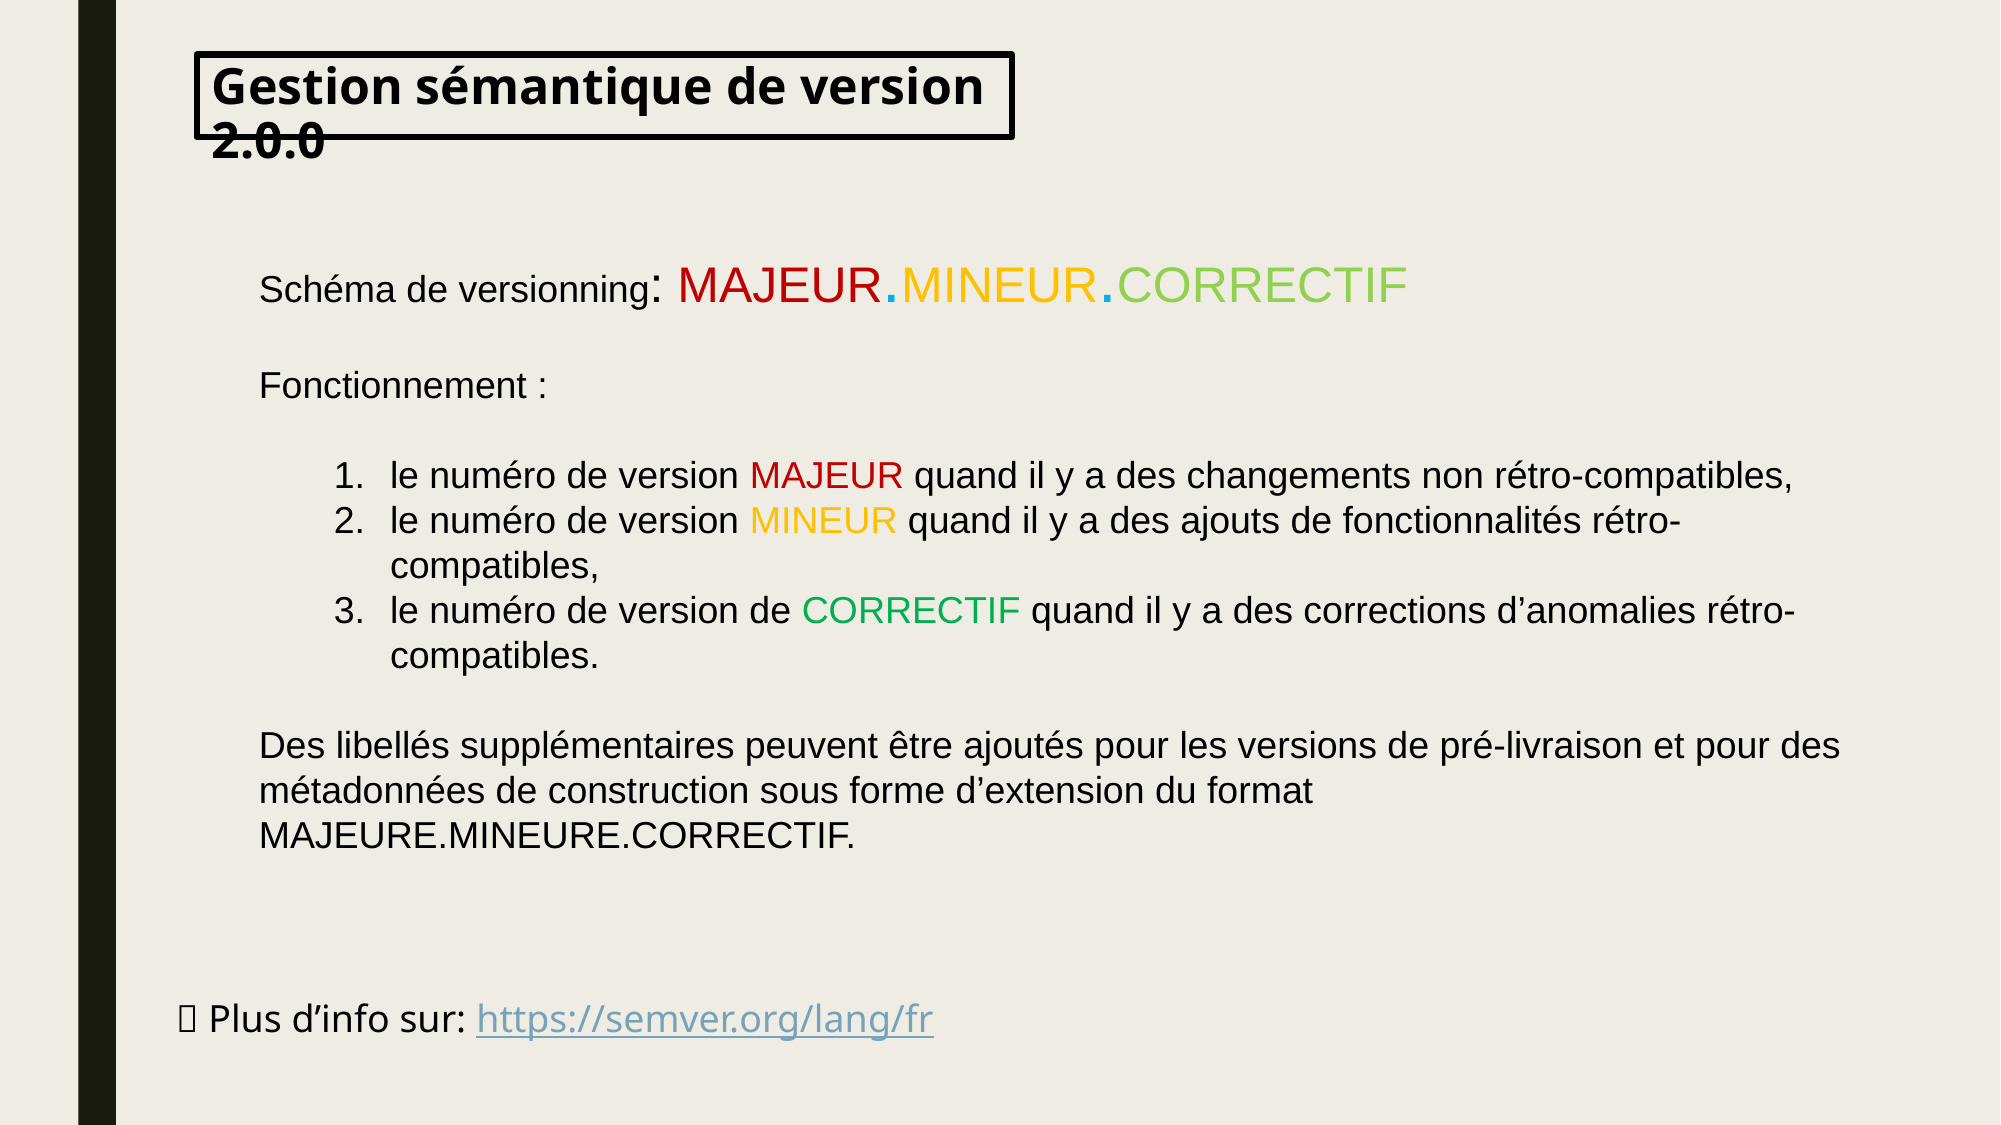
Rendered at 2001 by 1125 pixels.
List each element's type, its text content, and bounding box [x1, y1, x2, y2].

text_box  Plus d’info sur: https://semver.org/lang/fr [161, 987, 1036, 1054]
title Gestion sémantique de version 2.0.0 [196, 54, 1012, 138]
text_box Schéma de versionning: MAJEUR.MINEUR.CORRECTIF Fonctionnement : le numéro de version MAJEUR quand il y a des changements non rétro-compatibles, le numéro de version MINEUR quand il y a des ajouts de fonctionnalités rétro-compatibles, le numéro de version de CORRECTIF quand il y a des corrections d’anomalies rétro-compatibles. Des libellés supplémentaires peuvent être ajoutés pour les versions de pré-livraison et pour des métadonnées de construction sous forme d’extension du format MAJEURE.MINEURE.CORRECTIF. [244, 228, 1898, 864]
